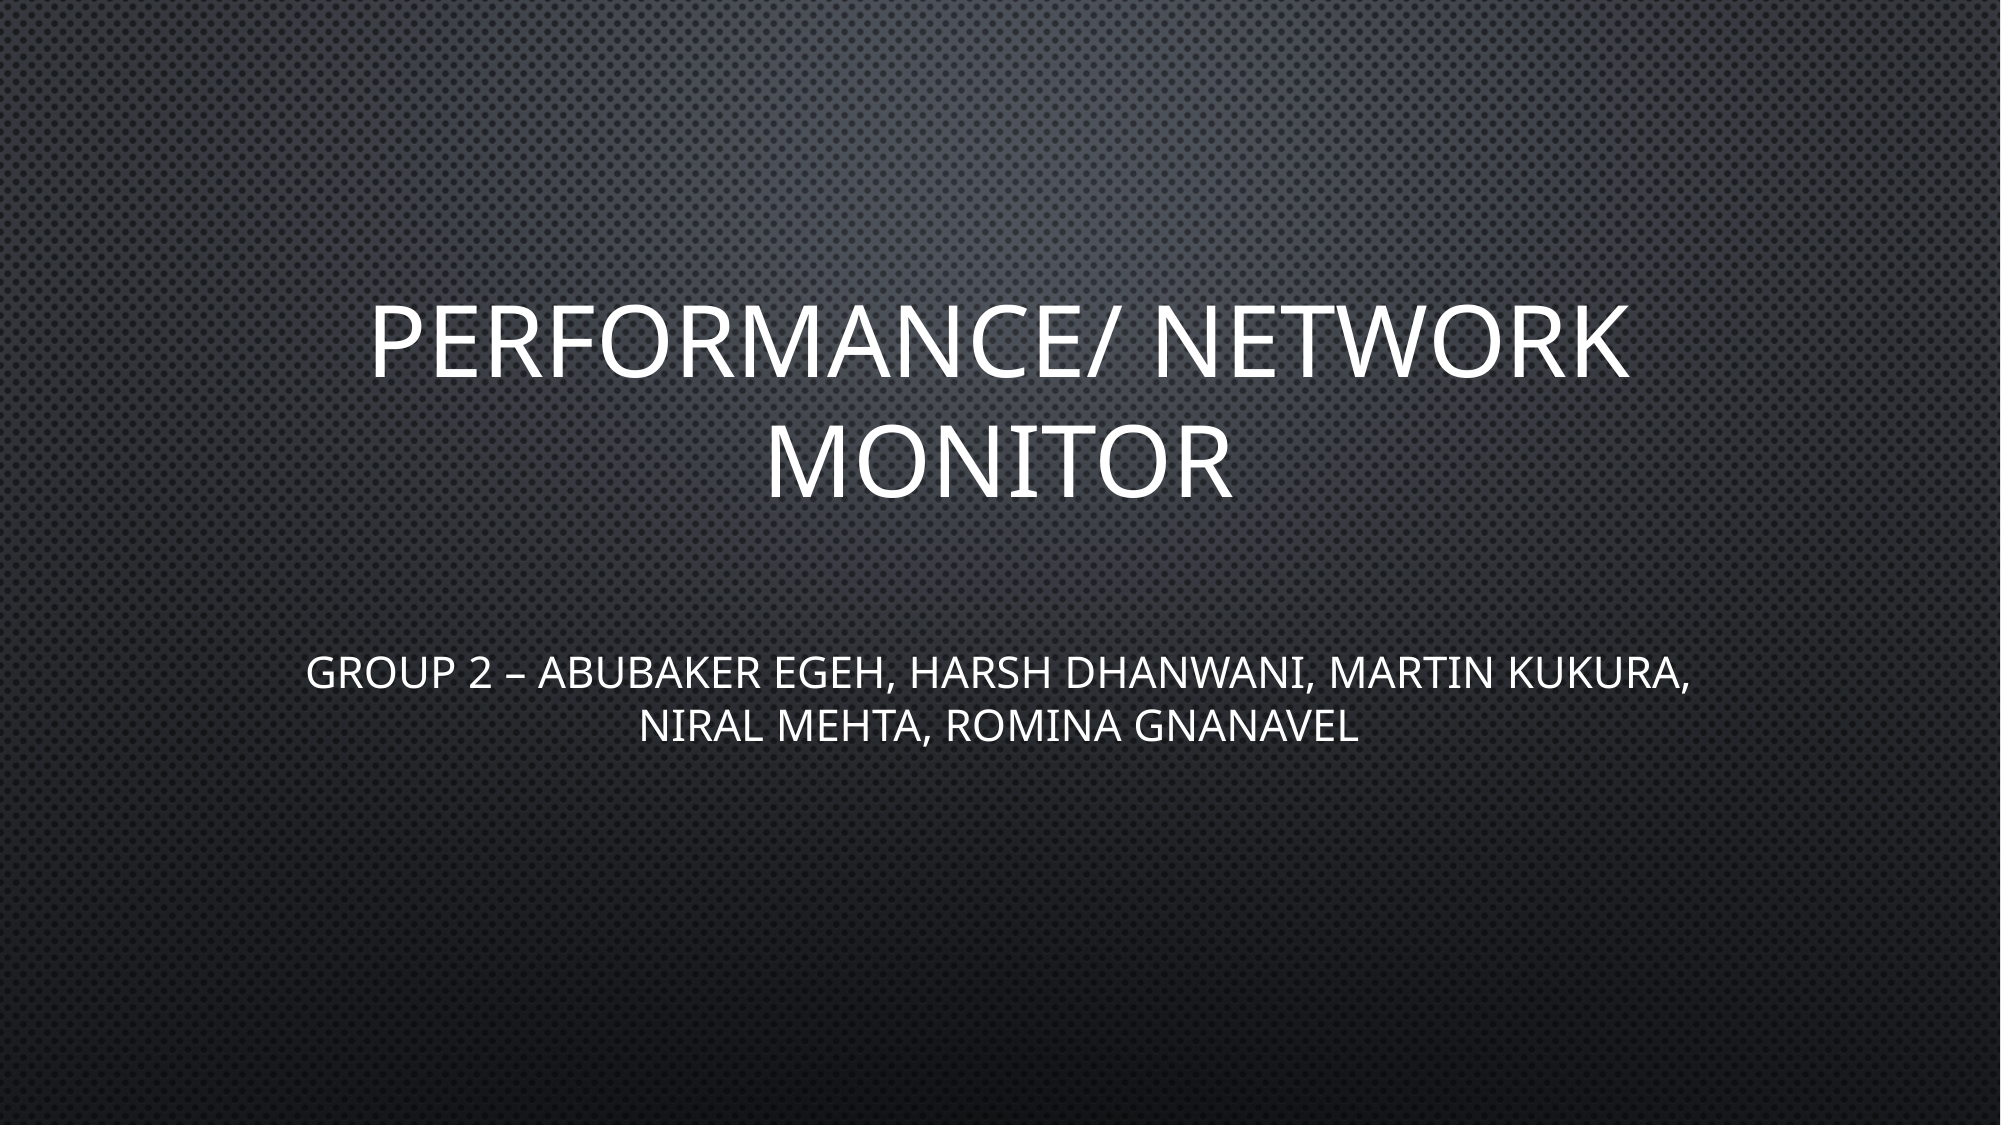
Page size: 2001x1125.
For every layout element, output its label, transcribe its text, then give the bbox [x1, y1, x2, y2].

subtitle Group 2 – Abubaker Egeh, Harsh Dhanwani, Martin Kukura, Niral Mehta, Romina Gnanavel [287, 637, 1711, 950]
title Performance/ Network Monitor [287, 0, 1711, 525]
